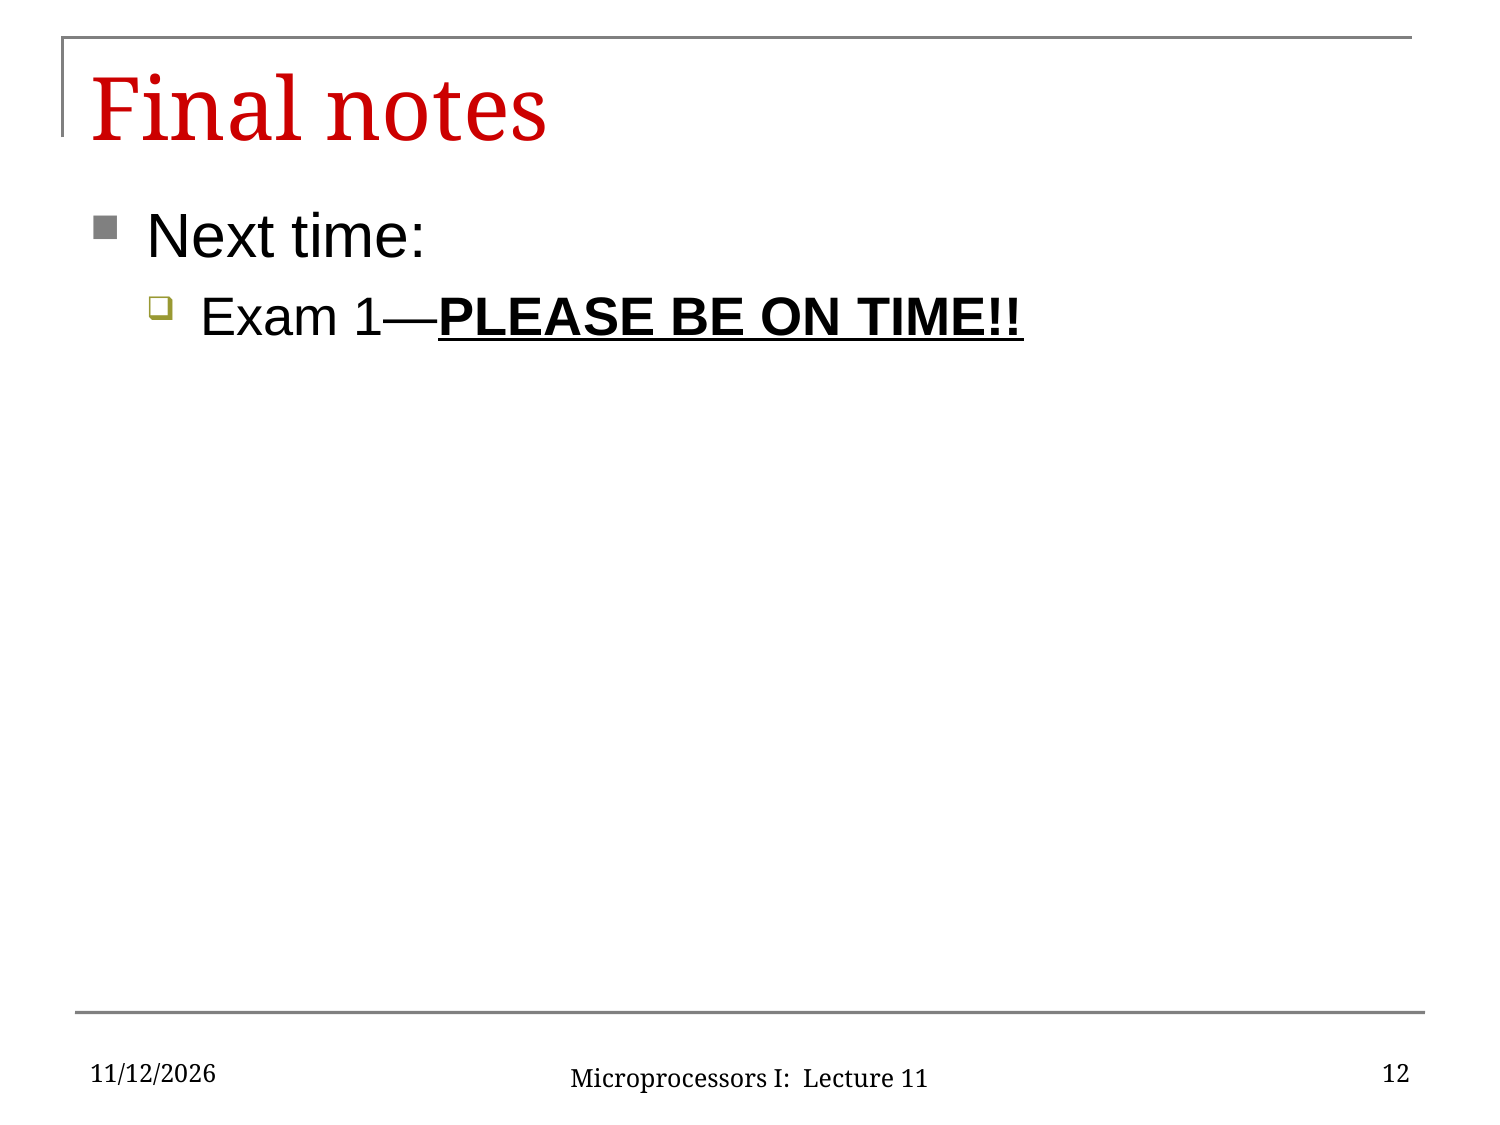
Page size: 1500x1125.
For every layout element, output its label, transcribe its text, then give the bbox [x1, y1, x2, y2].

footer Microprocessors I: Lecture 11 [512, 1024, 988, 1101]
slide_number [74, 1023, 426, 1100]
title Final notes [75, 45, 1425, 163]
list Next time: Exam 1—PLEASE BE ON TIME!! [75, 187, 1425, 1006]
slide_number 12 [1074, 1023, 1426, 1100]
